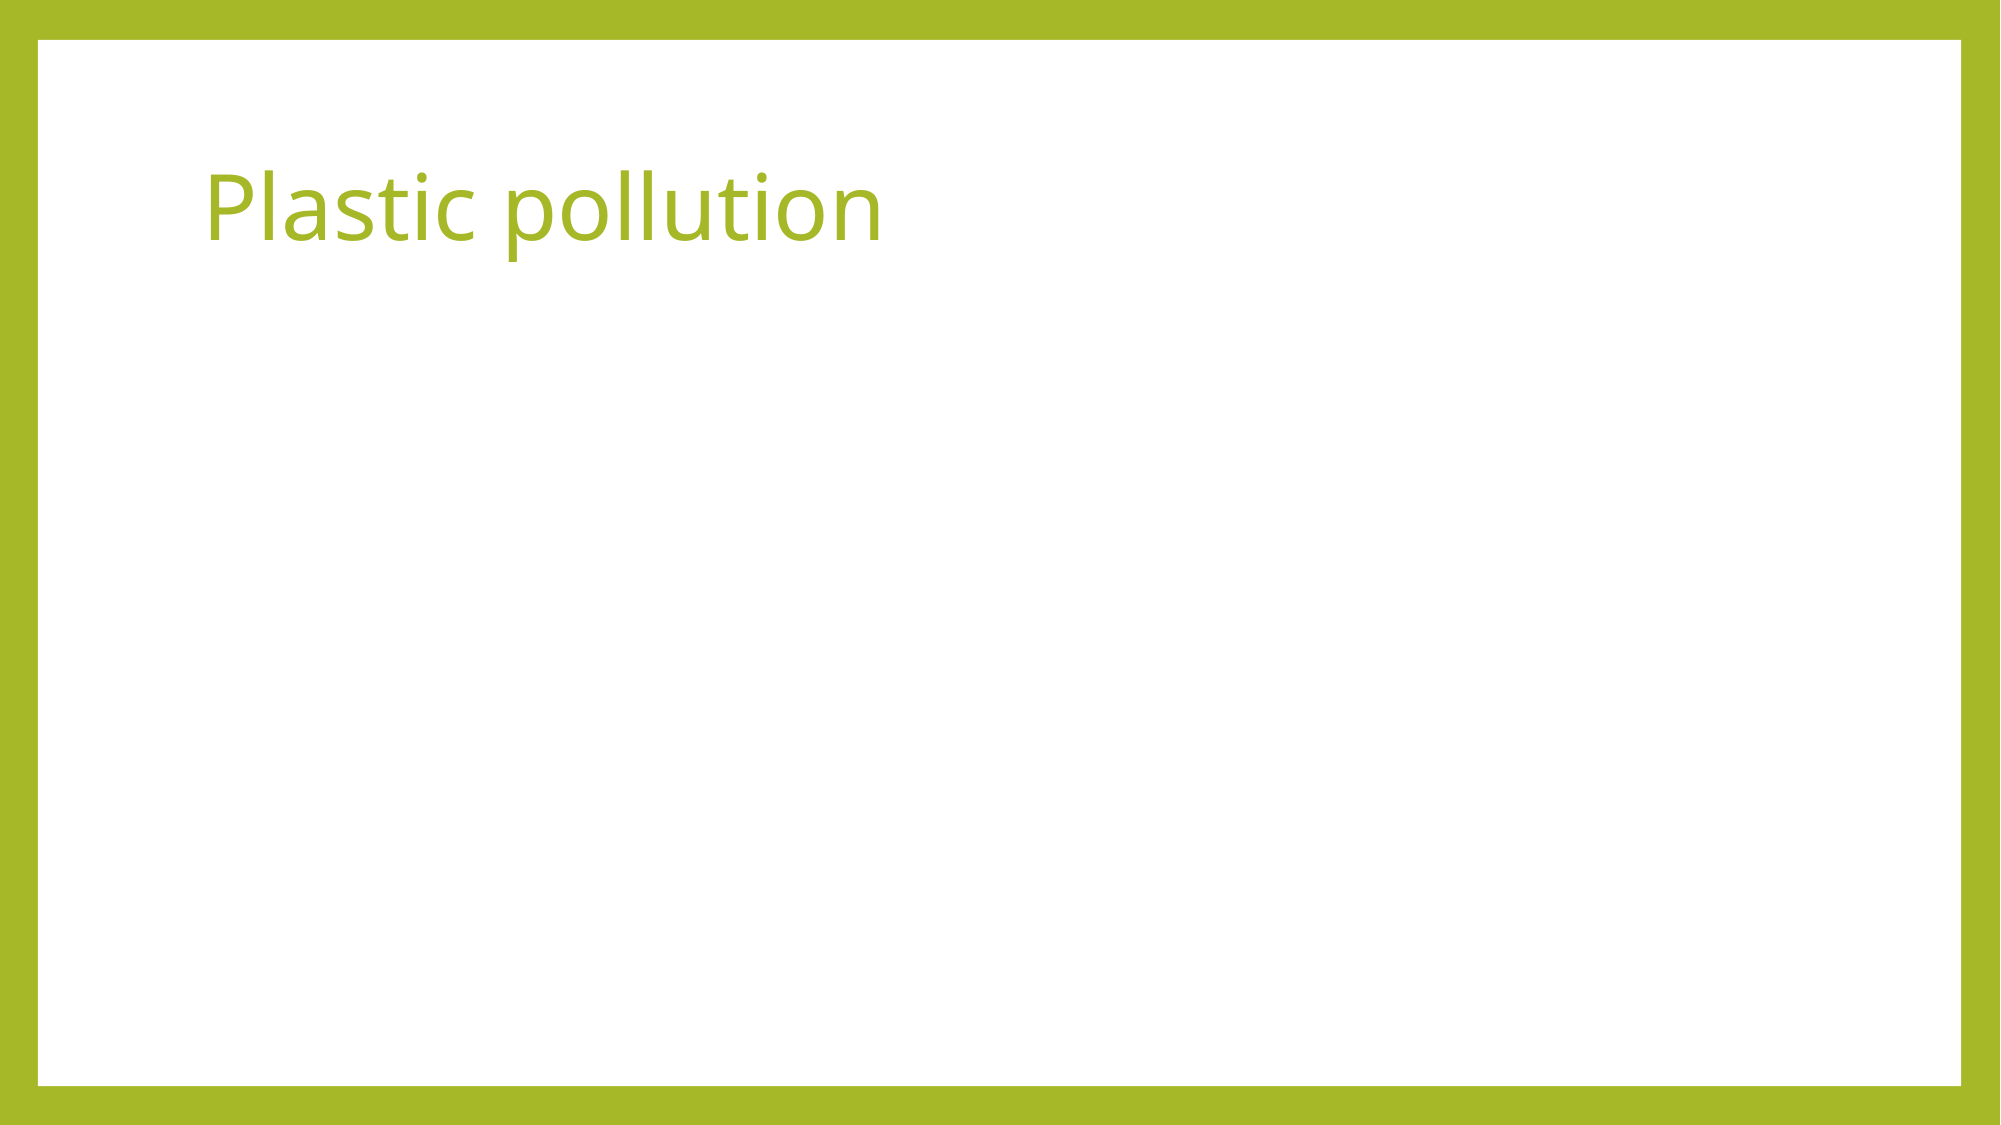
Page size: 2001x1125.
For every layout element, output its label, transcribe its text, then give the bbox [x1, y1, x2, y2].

title Plastic pollution [187, 99, 1808, 323]
